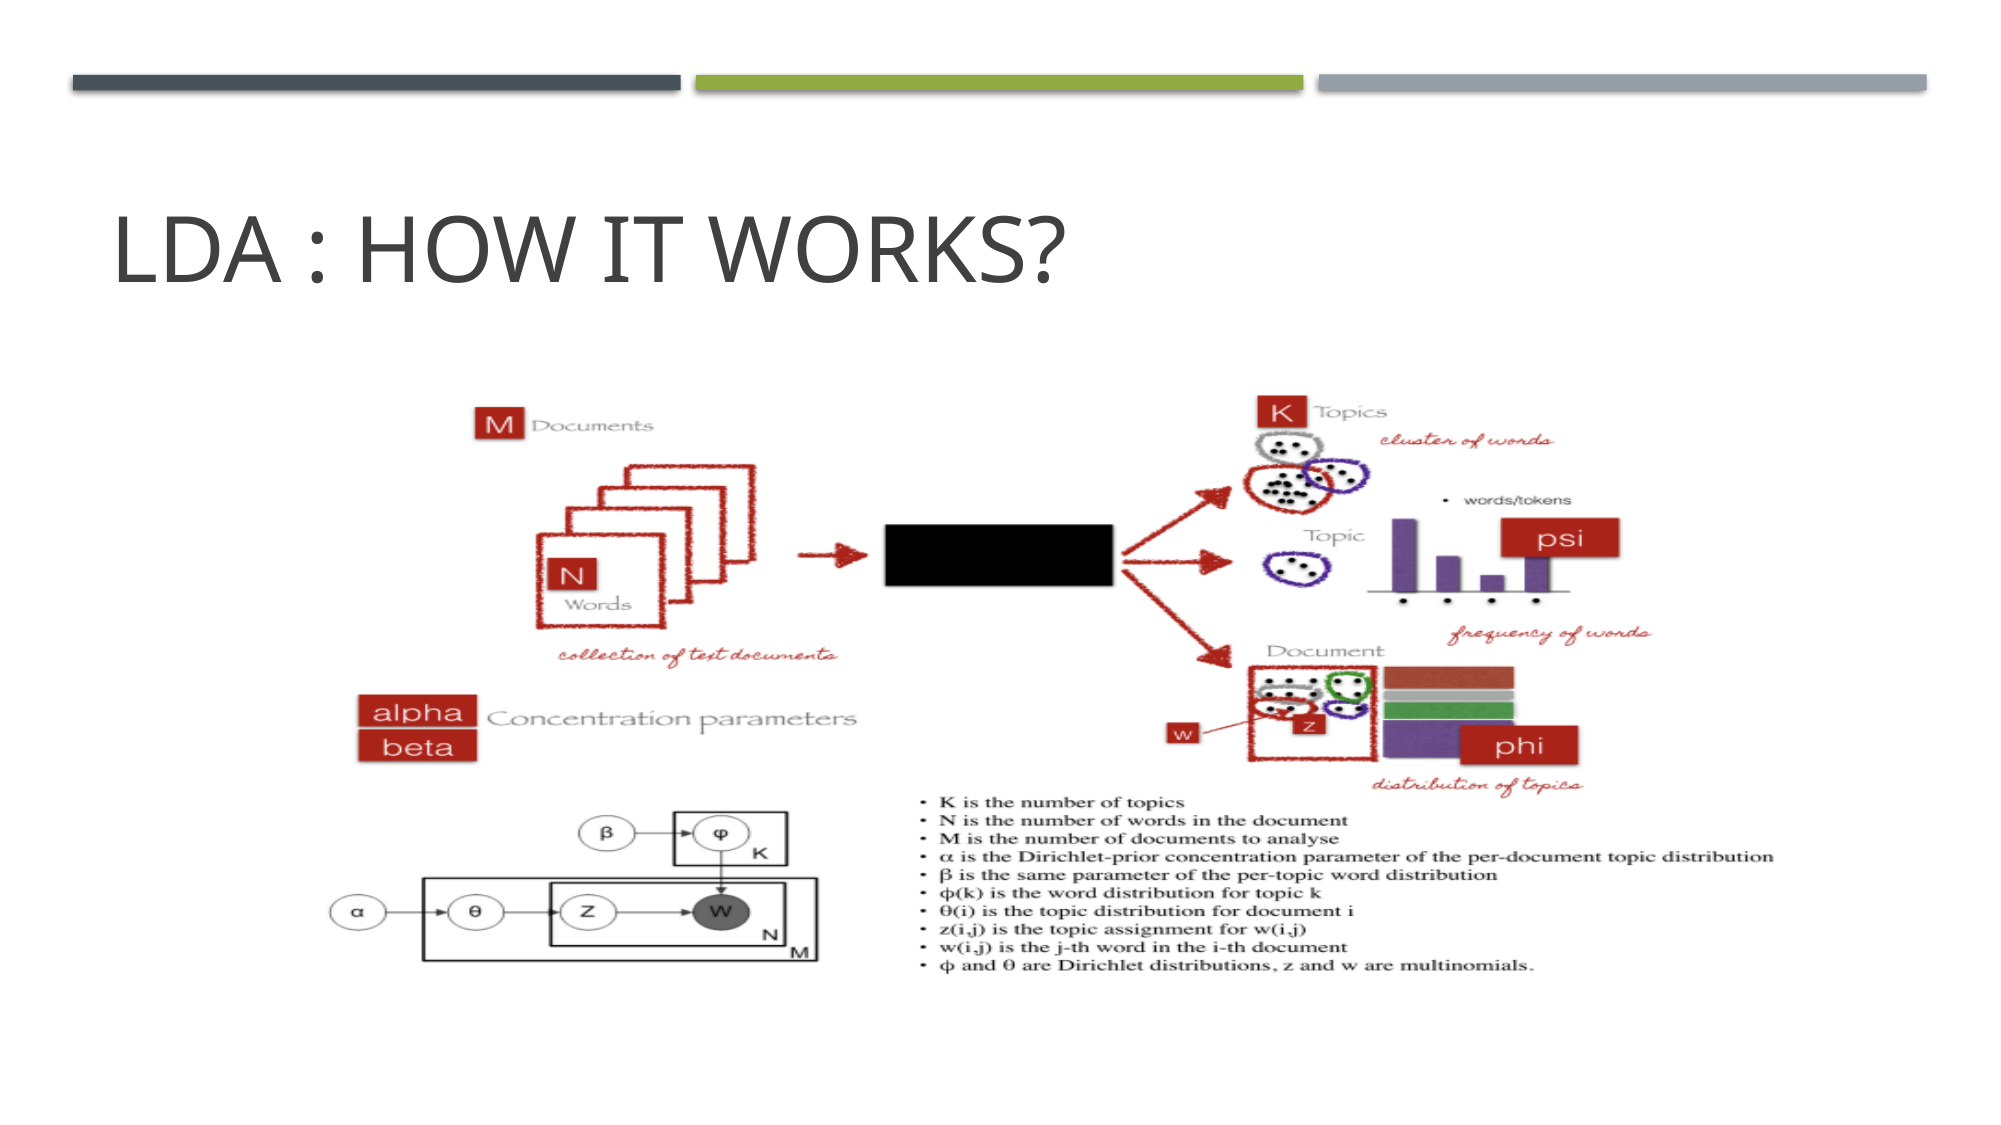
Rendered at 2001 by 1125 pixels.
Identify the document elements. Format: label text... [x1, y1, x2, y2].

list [191, 383, 1804, 981]
title LDA : HOW IT WORKS? [95, 115, 1905, 311]
